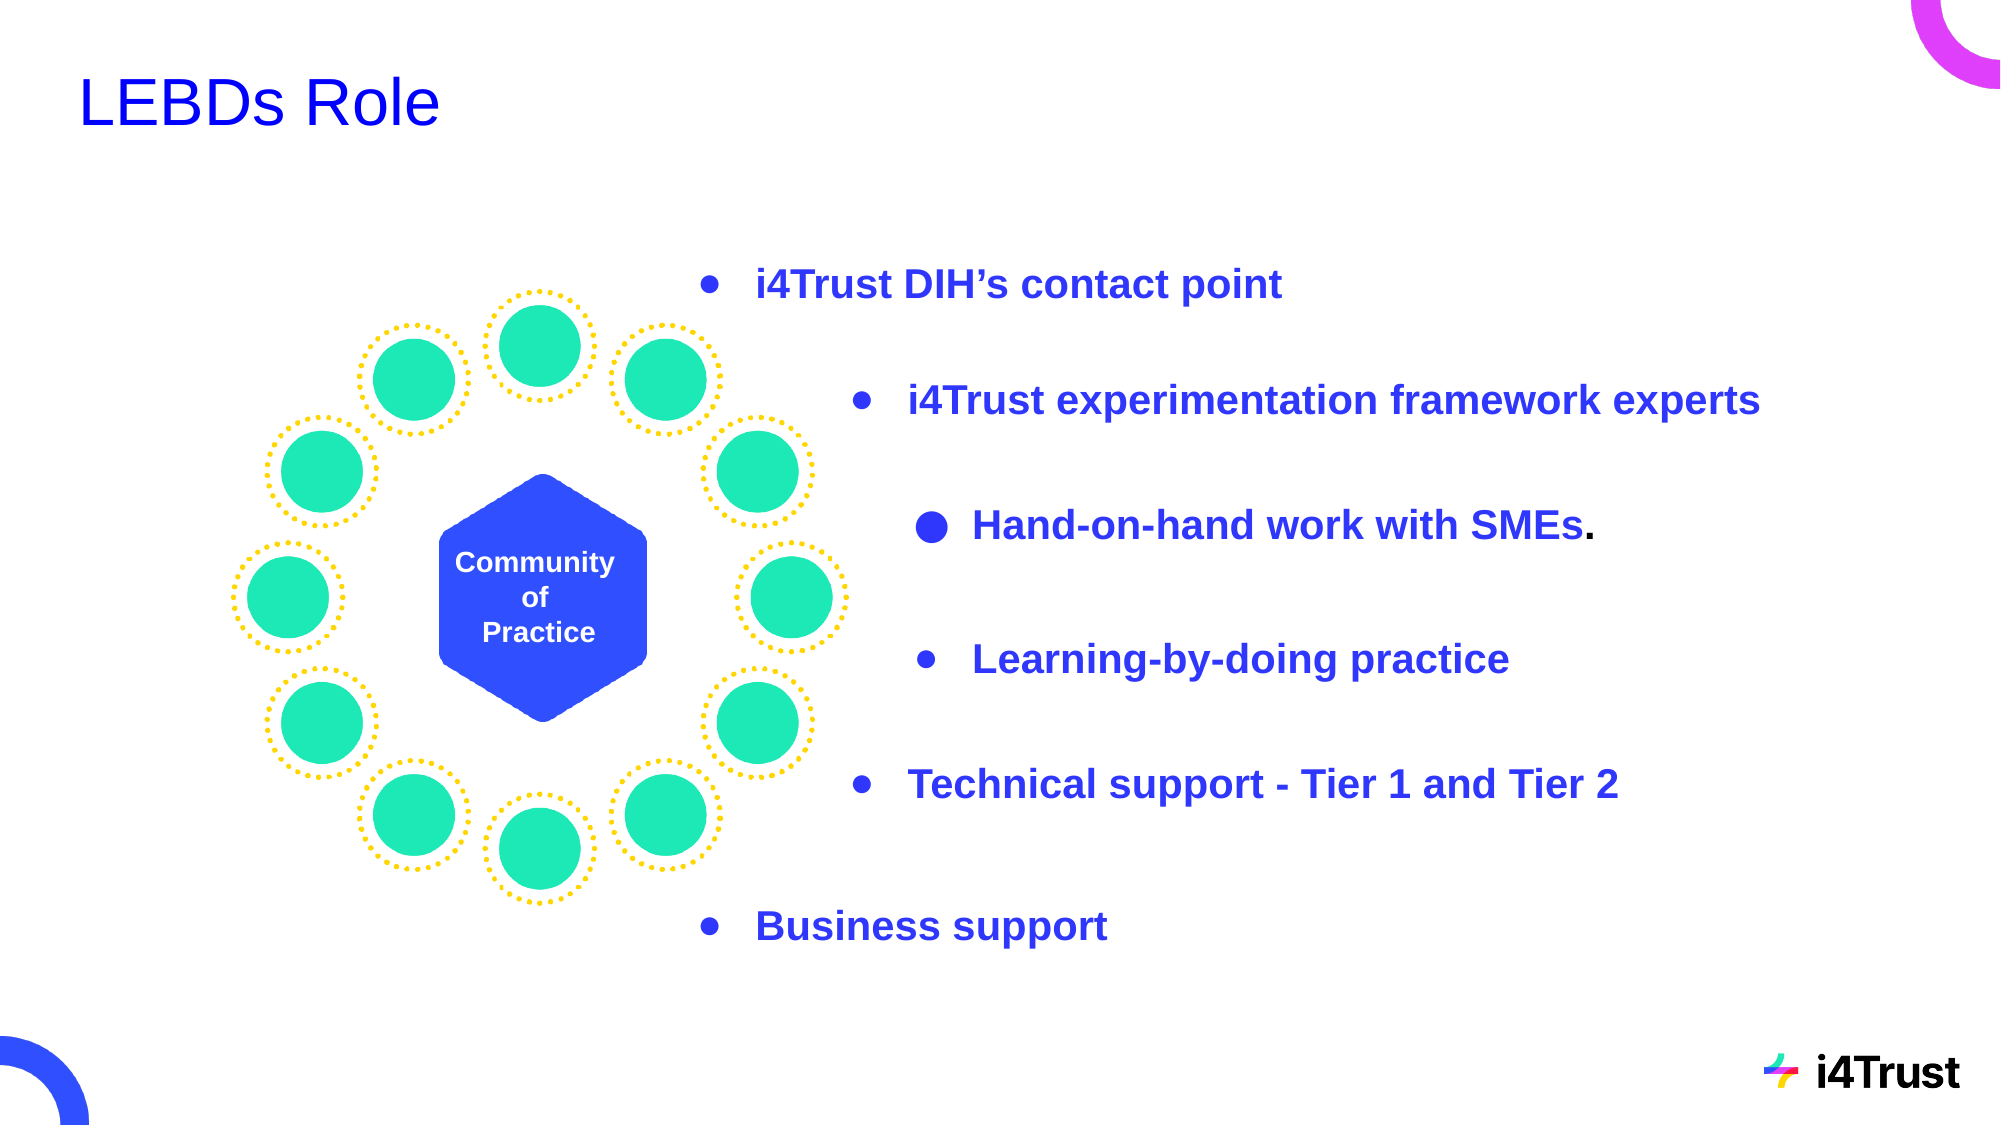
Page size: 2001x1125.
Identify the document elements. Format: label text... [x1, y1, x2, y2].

title LEBDs Role [78, 59, 1851, 225]
text_box i4Trust experimentation framework experts [862, 350, 1786, 439]
text_box Technical support - Tier 1 and Tier 2 [862, 734, 1669, 822]
text_box Hand-on-hand work with SMEs. [881, 475, 1996, 563]
picture [1763, 1043, 1961, 1099]
picture [221, 278, 858, 916]
picture [1911, 0, 2001, 89]
text_box Business support [665, 876, 1517, 964]
picture [0, 1036, 89, 1125]
text_box Learning-by-doing practice [881, 609, 1699, 698]
text_box i4Trust DIH’s contact point [665, 234, 1634, 323]
